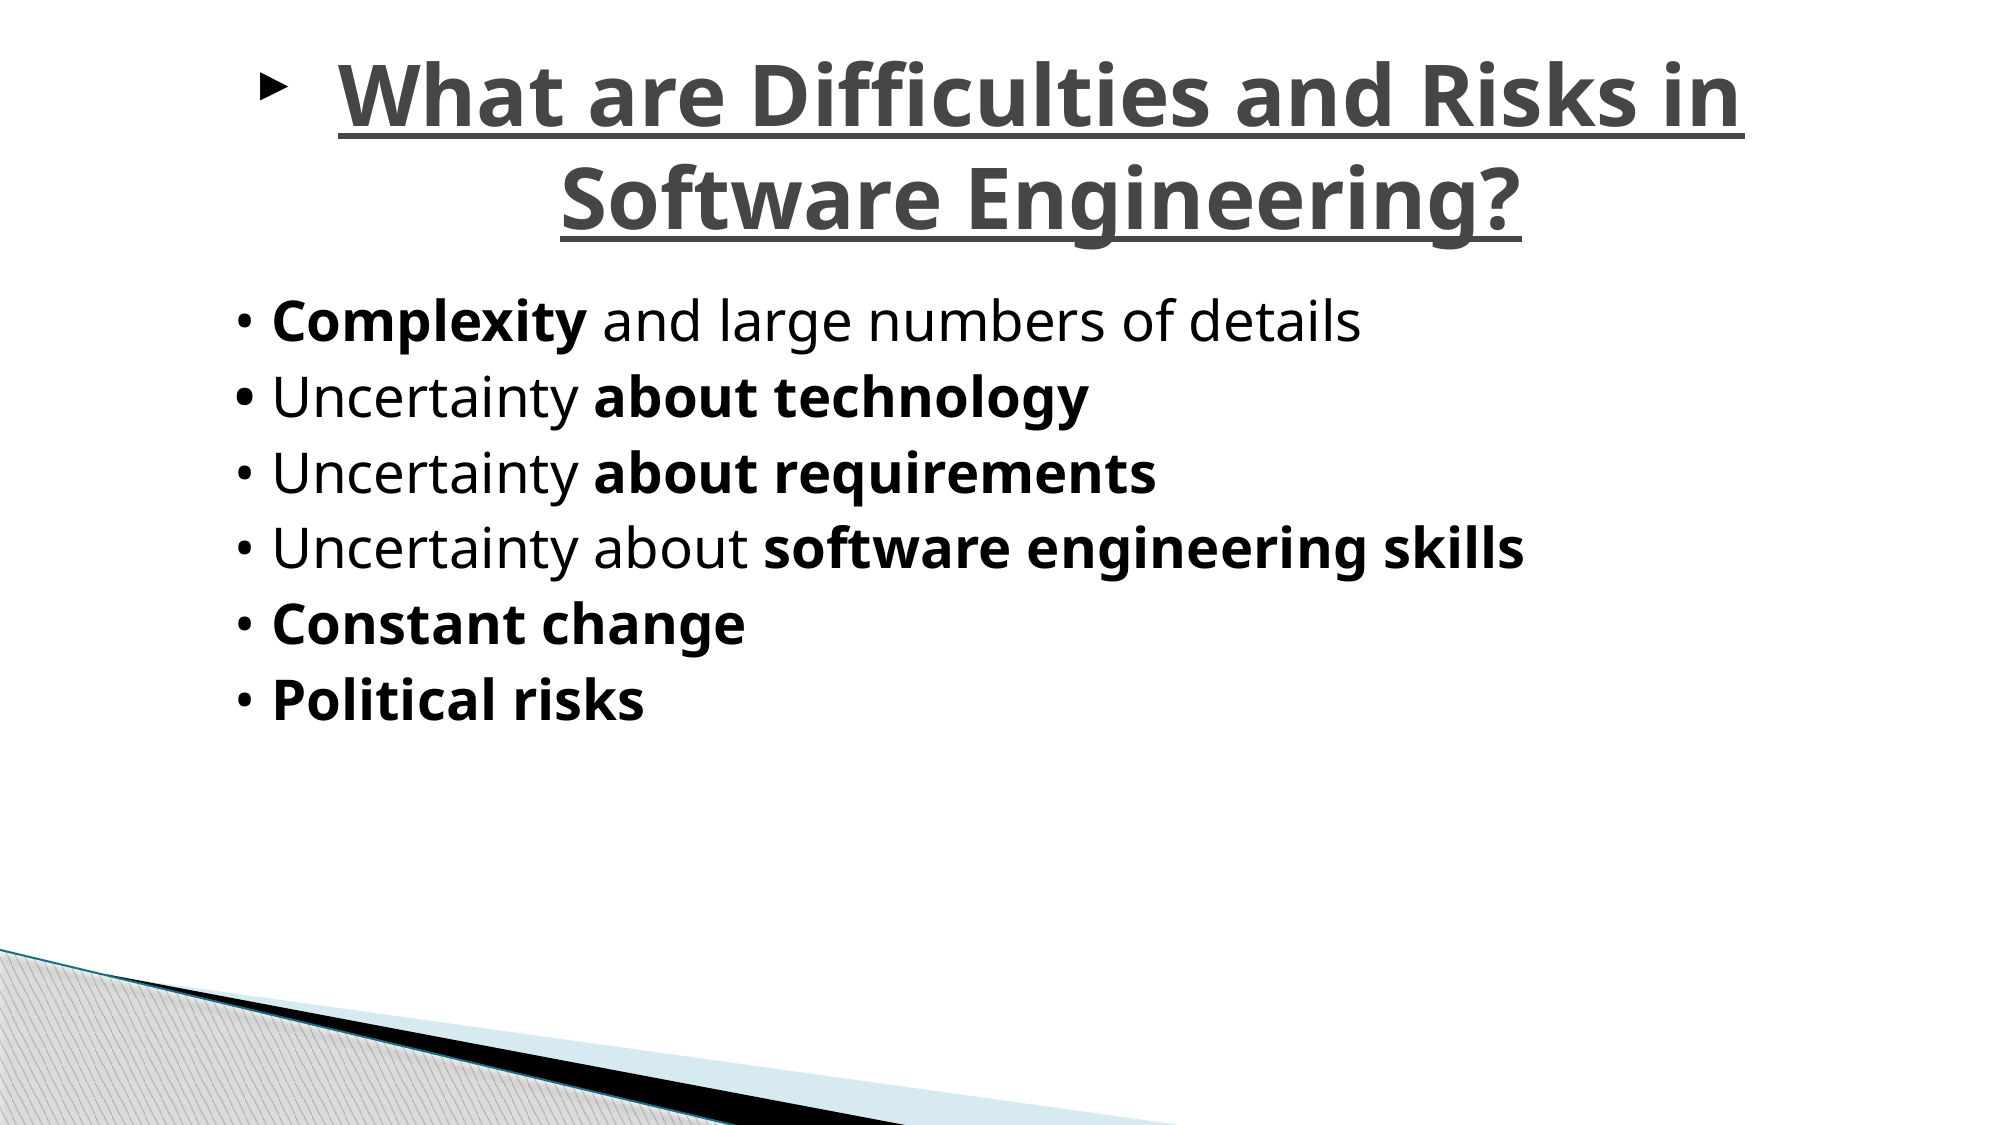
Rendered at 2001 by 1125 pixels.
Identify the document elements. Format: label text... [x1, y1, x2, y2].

title What are Difficulties and Risks in Software Engineering? [223, 50, 1777, 238]
list • Complexity and large numbers of details • Uncertainty about technology • Uncertainty about requirements • Uncertainty about software engineering skills • Constant change • Political risks [218, 276, 1772, 933]
